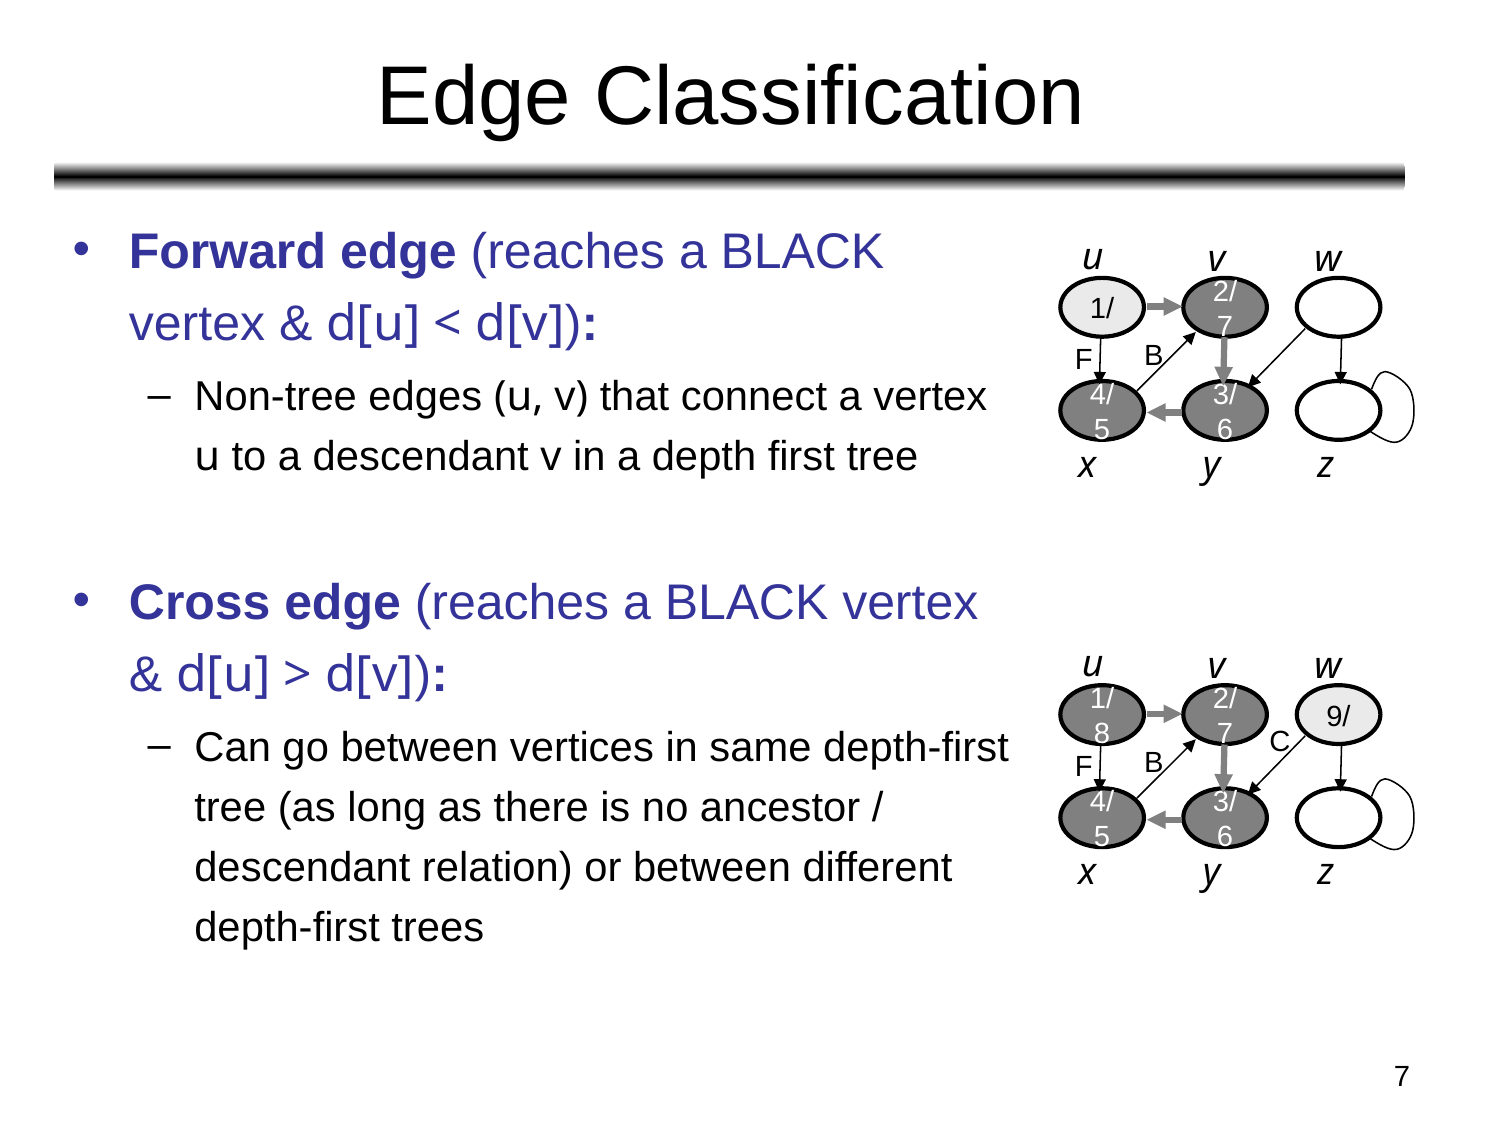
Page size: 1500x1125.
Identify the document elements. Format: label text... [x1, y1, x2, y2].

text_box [1059, 224, 1415, 493]
list Forward edge (reaches a BLACK vertex & d[u] < d[v]): Non-tree edges (u, v) that connect a vertex u to a descendant v in a depth first tree Cross edge (reaches a BLACK vertex & d[u] > d[v]): Can go between vertices in same depth-first tree (as long as there is no ancestor / descendant relation) or between different depth-first trees [57, 199, 1027, 1078]
title Edge Classification [55, 16, 1406, 166]
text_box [1059, 631, 1415, 900]
text_box ‹#› [1074, 1049, 1425, 1103]
